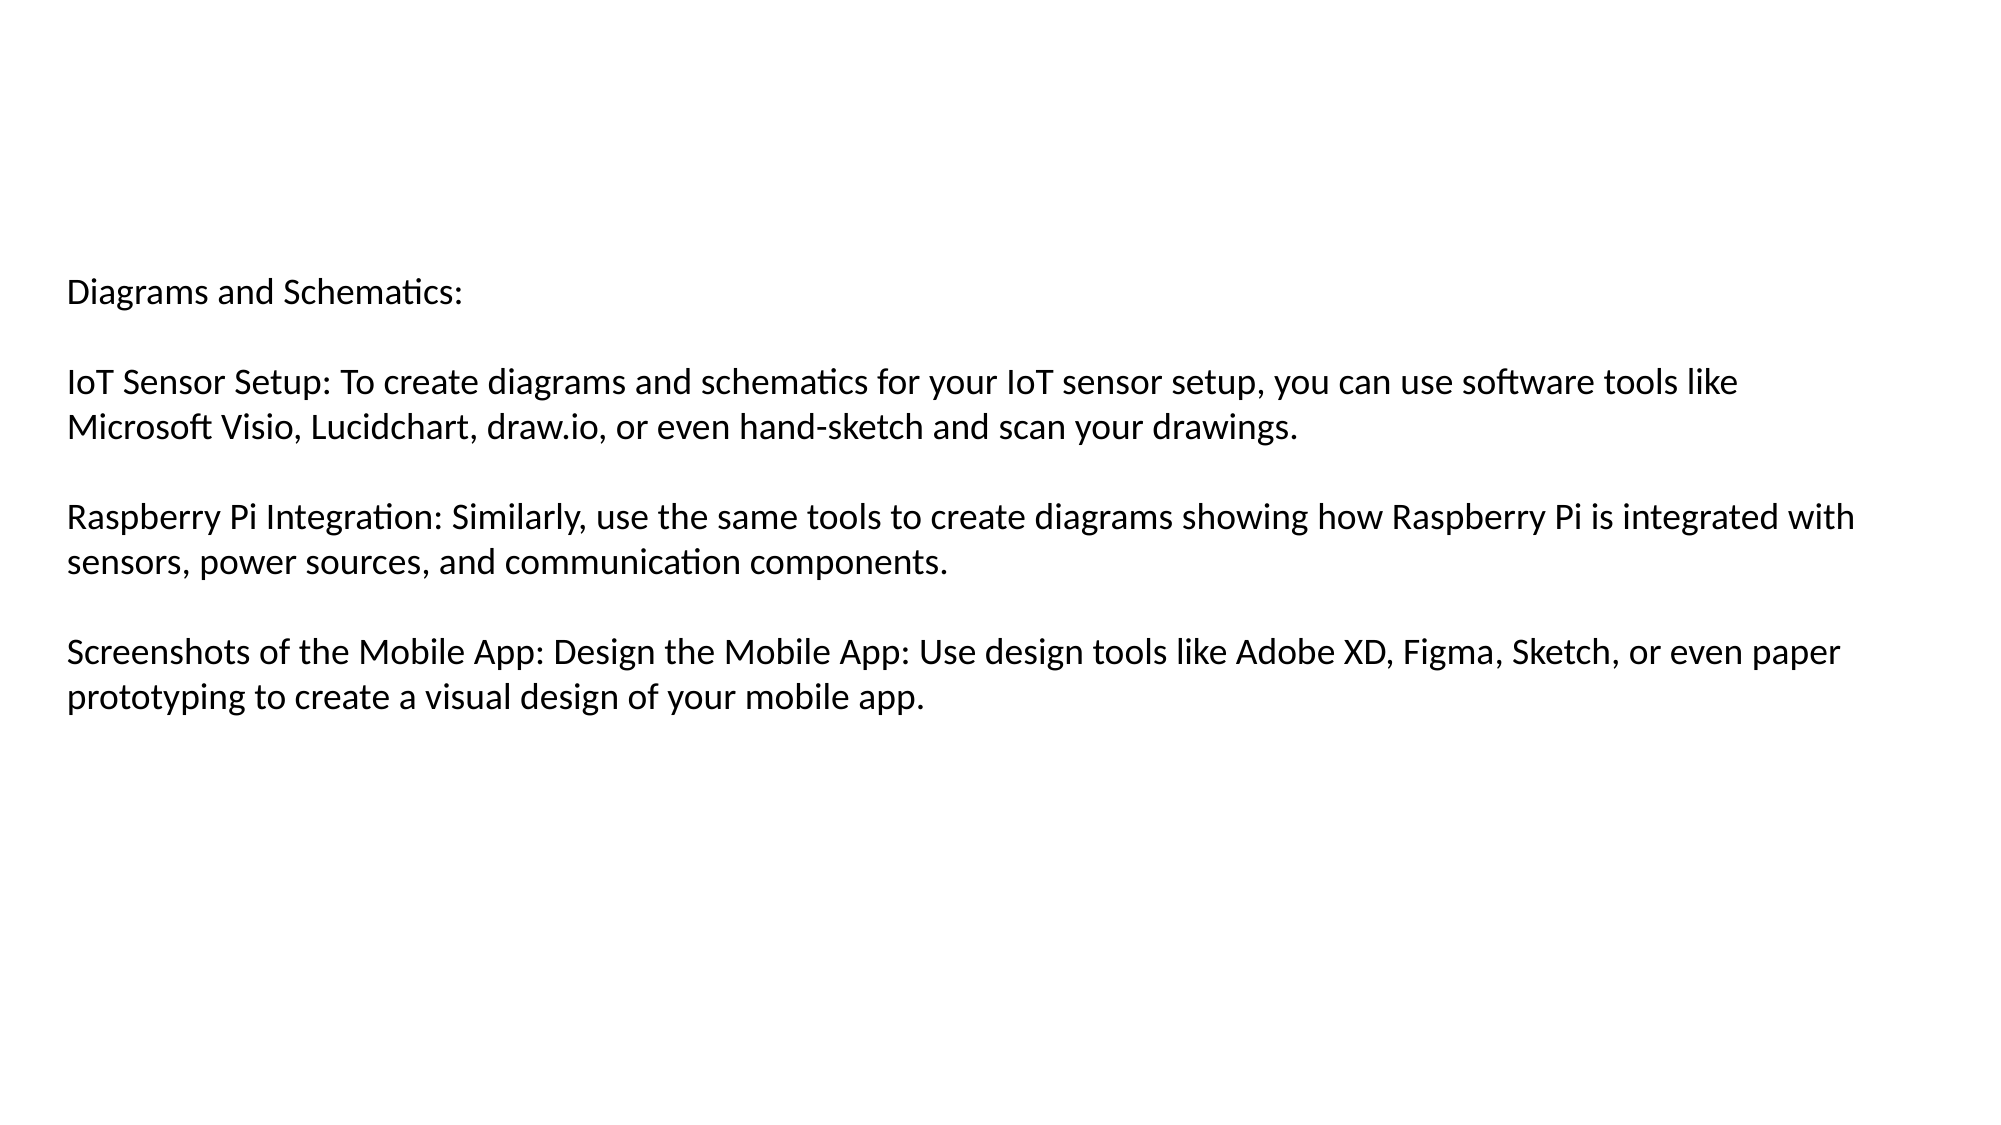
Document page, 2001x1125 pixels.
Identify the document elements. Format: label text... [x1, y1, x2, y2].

text_box Diagrams and Schematics: IoT Sensor Setup: To create diagrams and schematics for your IoT sensor setup, you can use software tools like Microsoft Visio, Lucidchart, draw.io, or even hand-sketch and scan your drawings. Raspberry Pi Integration: Similarly, use the same tools to create diagrams showing how Raspberry Pi is integrated with sensors, power sources, and communication components. Screenshots of the Mobile App: Design the Mobile App: Use design tools like Adobe XD, Figma, Sketch, or even paper prototyping to create a visual design of your mobile app. [52, 259, 1874, 725]
